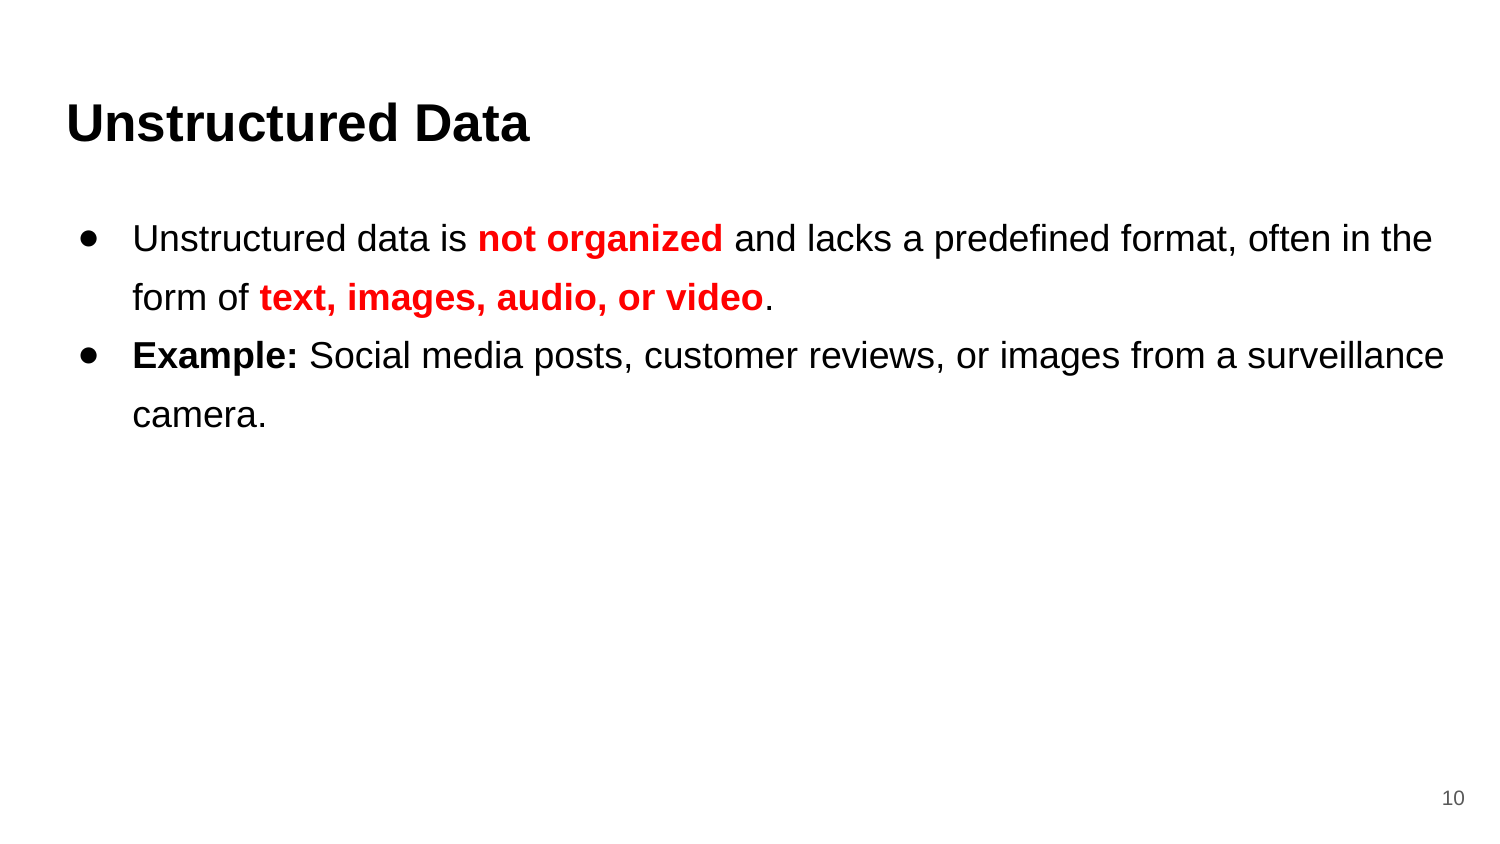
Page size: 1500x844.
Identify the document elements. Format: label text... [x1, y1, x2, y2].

list Unstructured data is not organized and lacks a predefined format, often in the form of text, images, audio, or video. Example: Social media posts, customer reviews, or images from a surveillance camera. [42, 185, 1462, 830]
title Unstructured Data [51, 72, 1449, 167]
slide_number ‹#› [1389, 764, 1480, 830]
